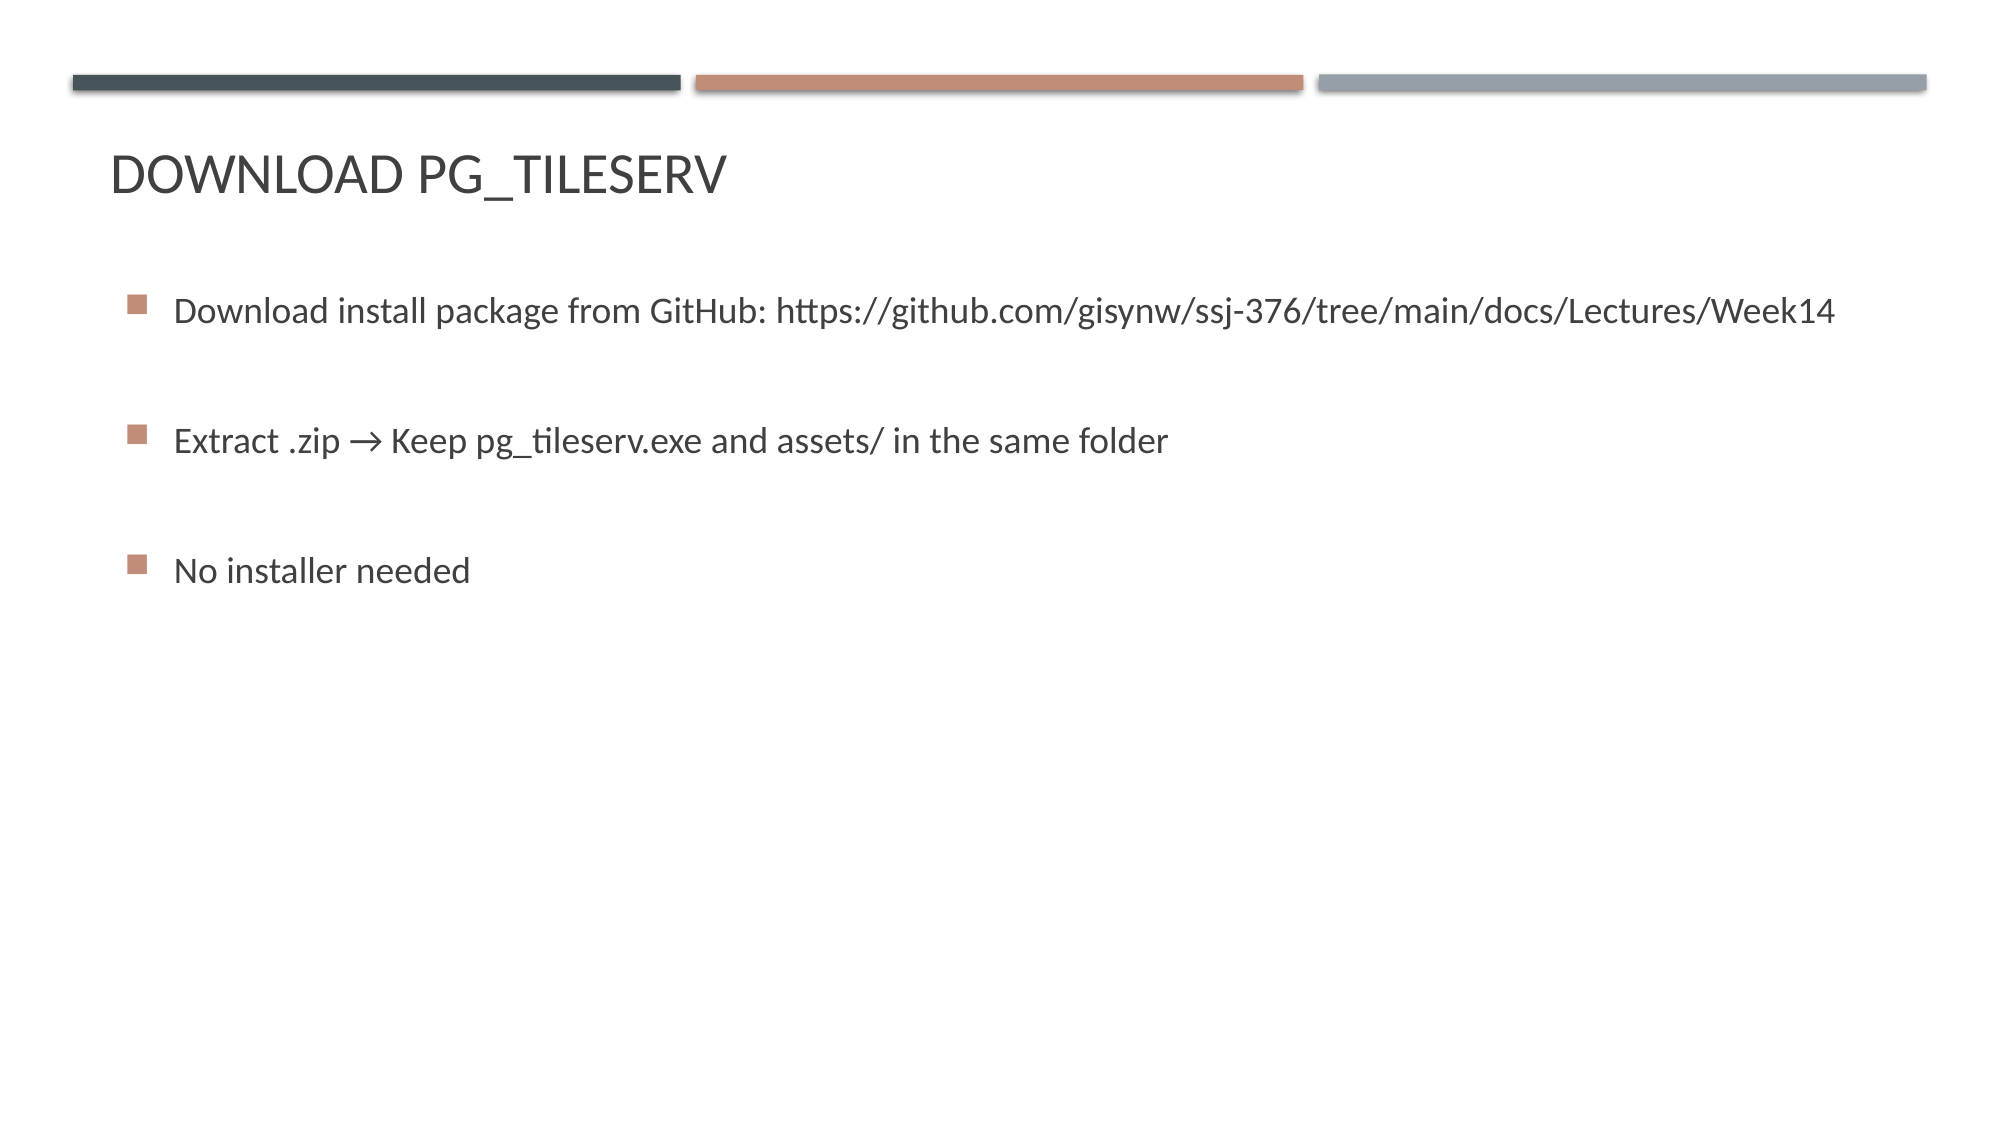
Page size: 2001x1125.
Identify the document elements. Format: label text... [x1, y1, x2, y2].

list Download install package from GitHub: https://github.com/gisynw/ssj-376/tree/main/docs/Lectures/Week14 Extract .zip → Keep pg_tileserv.exe and assets/ in the same folder No installer needed [108, 246, 1919, 677]
title Download pg_tileserv [95, 115, 1905, 213]
